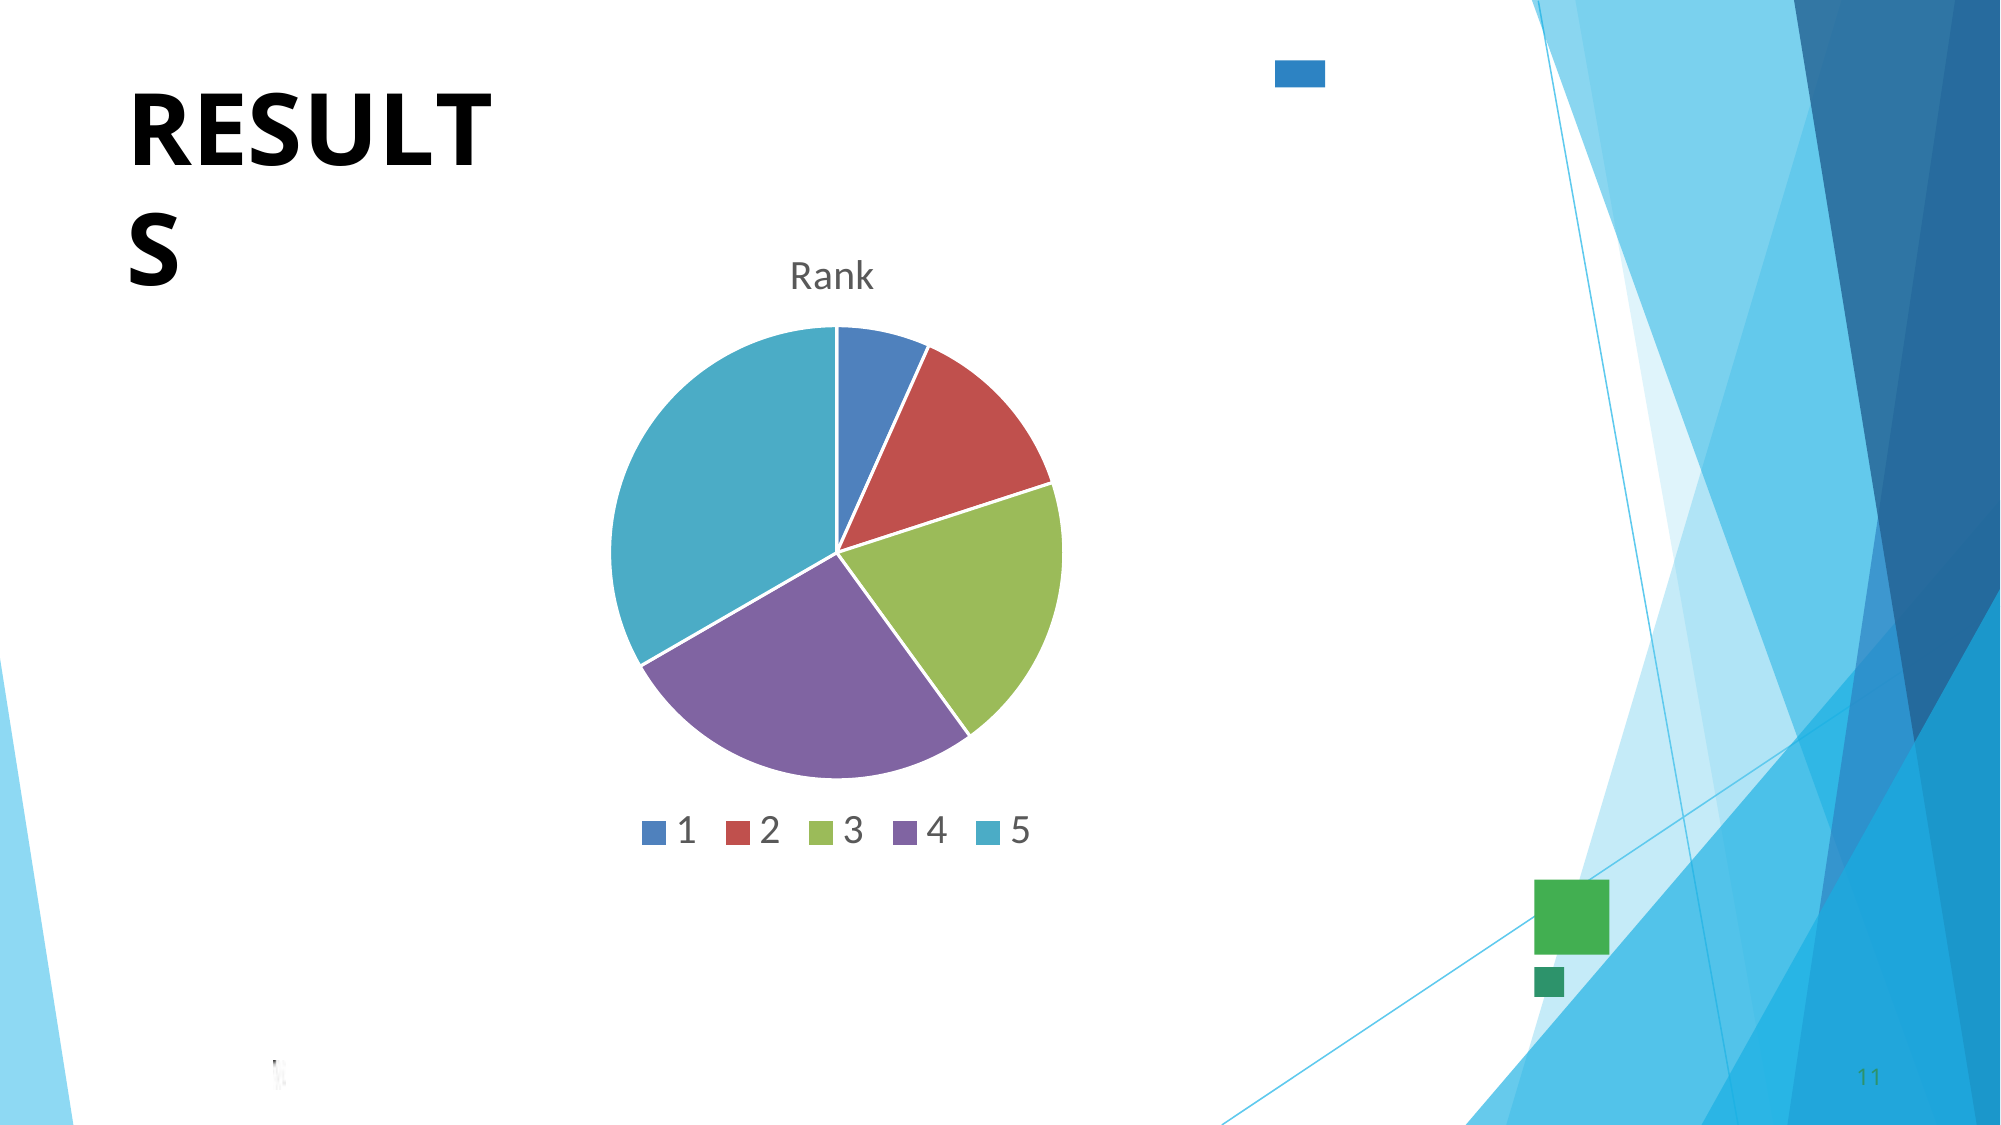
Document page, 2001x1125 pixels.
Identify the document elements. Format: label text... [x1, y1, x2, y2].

title RESULTS [123, 63, 524, 306]
text_box 11 [1849, 1061, 1888, 1095]
text_box [1534, 967, 1565, 997]
chart [298, 224, 1376, 863]
text_box [1275, 60, 1326, 88]
text_box [1534, 879, 1610, 955]
picture [273, 1060, 287, 1091]
